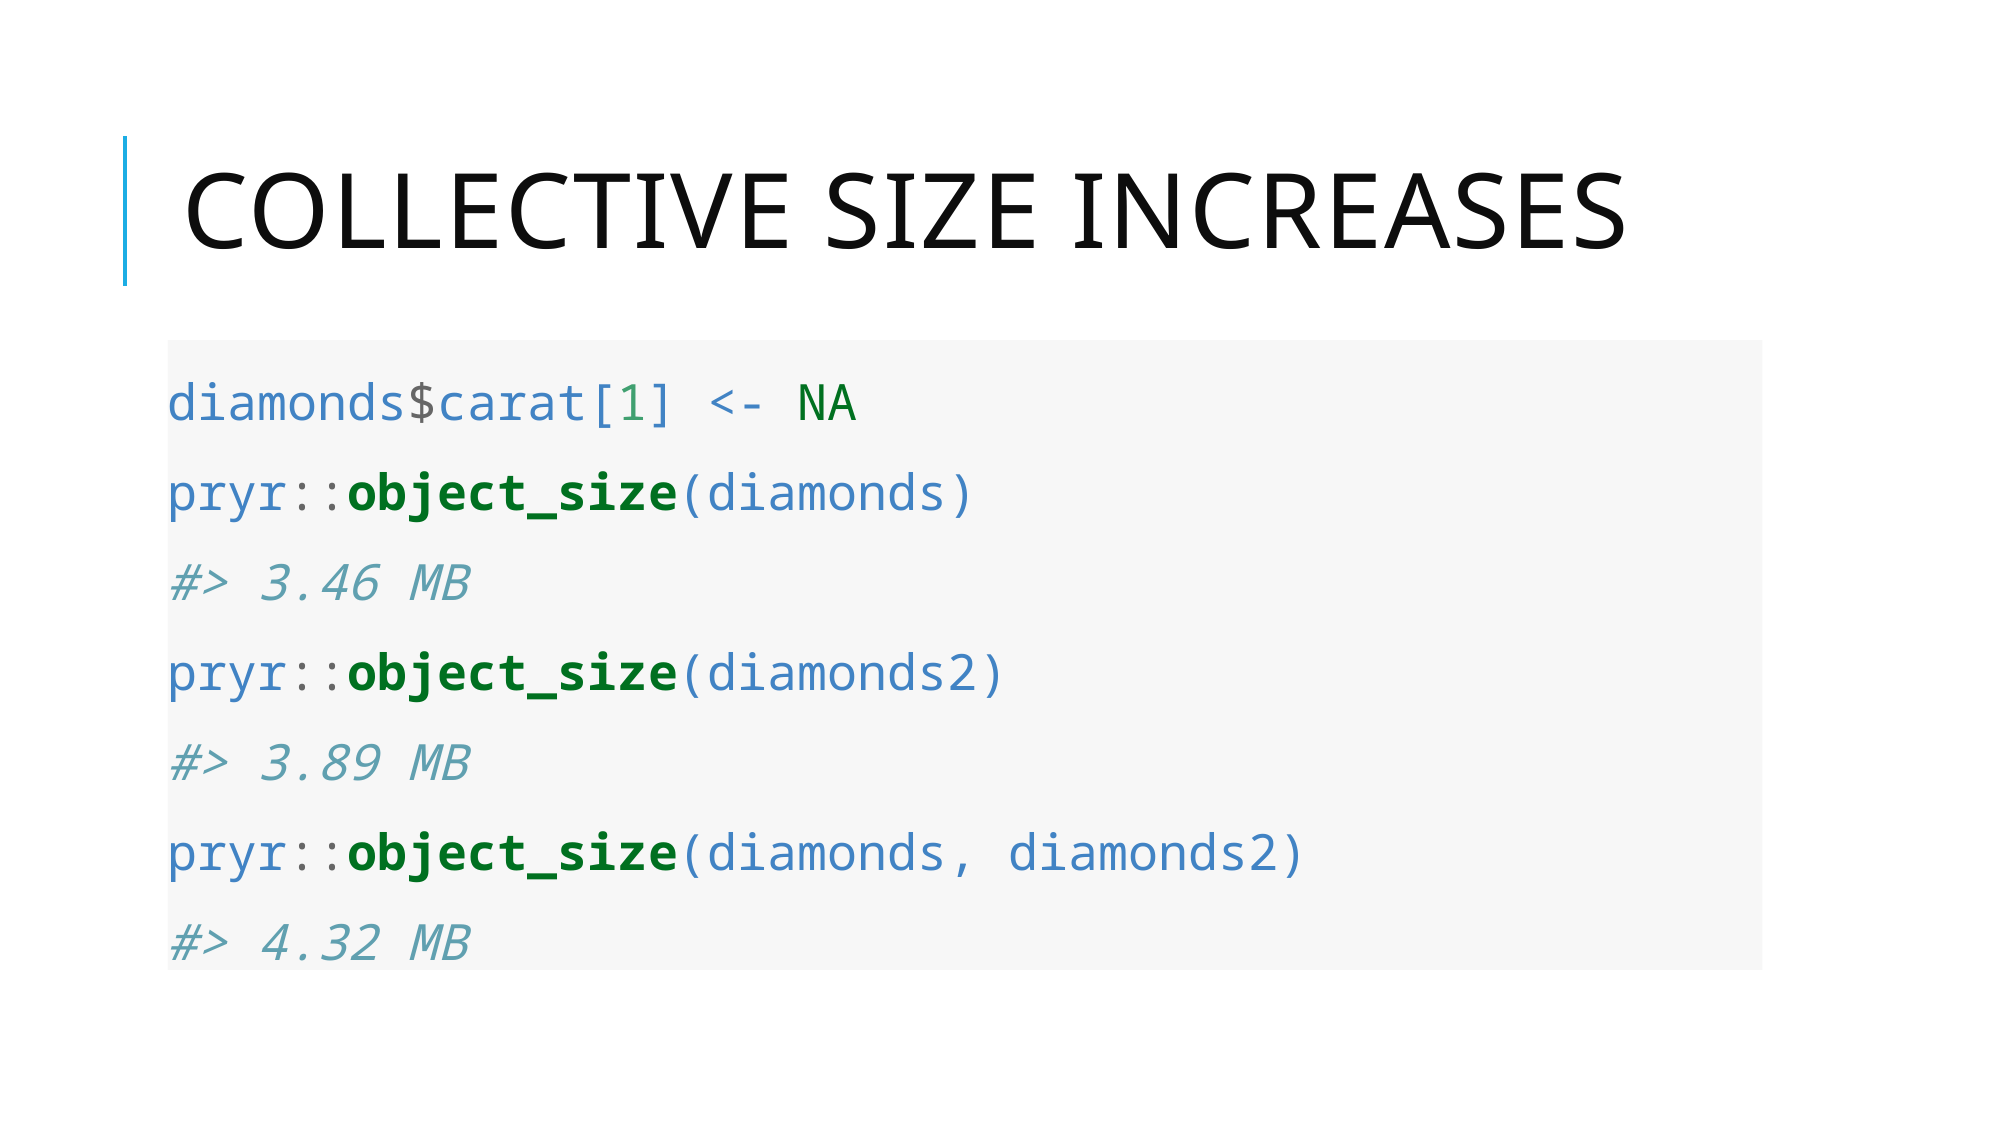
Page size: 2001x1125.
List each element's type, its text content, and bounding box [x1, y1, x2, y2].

text_box diamonds$carat[1] <- NA pryr::object_size(diamonds) #> 3.46 MB pryr::object_size(diamonds2) #> 3.89 MB pryr::object_size(diamonds, diamonds2) #> 4.32 MB [167, 340, 1763, 970]
title collective size increases [168, 96, 1763, 340]
